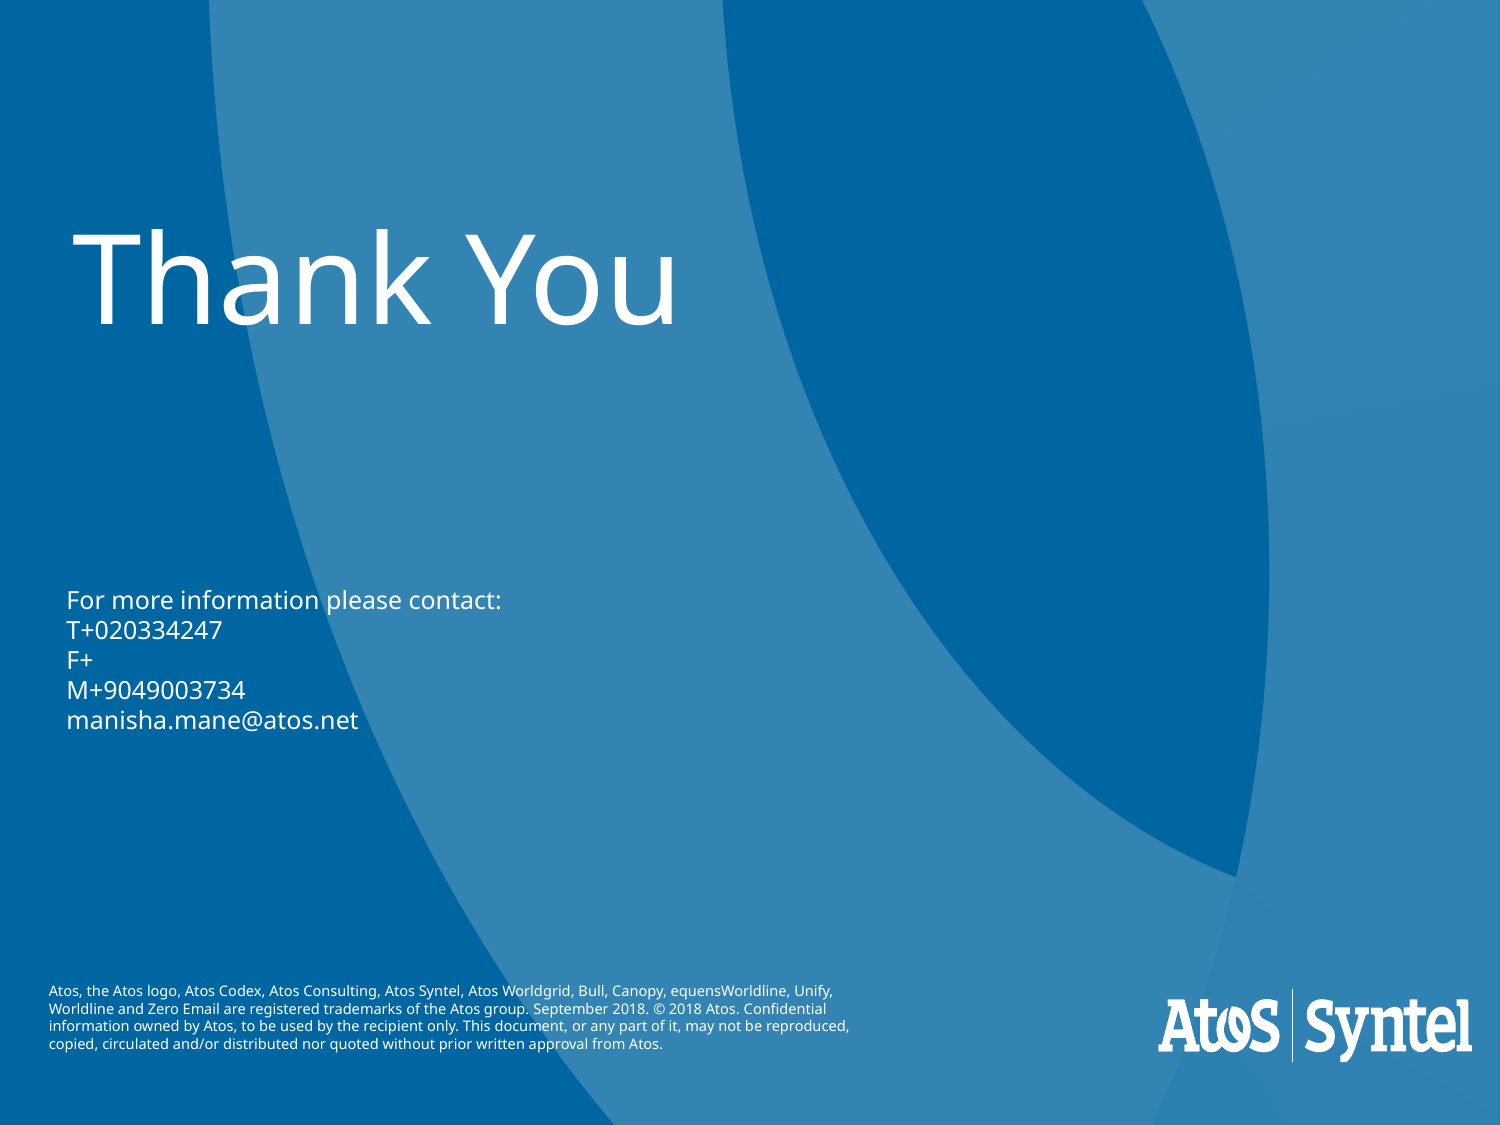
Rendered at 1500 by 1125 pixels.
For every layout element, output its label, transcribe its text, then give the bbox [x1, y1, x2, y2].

picture [0, 0, 1500, 1125]
text_box For more information please contact: T+020334247 F+ M+9049003734 manisha.mane@atos.net [66, 585, 503, 735]
